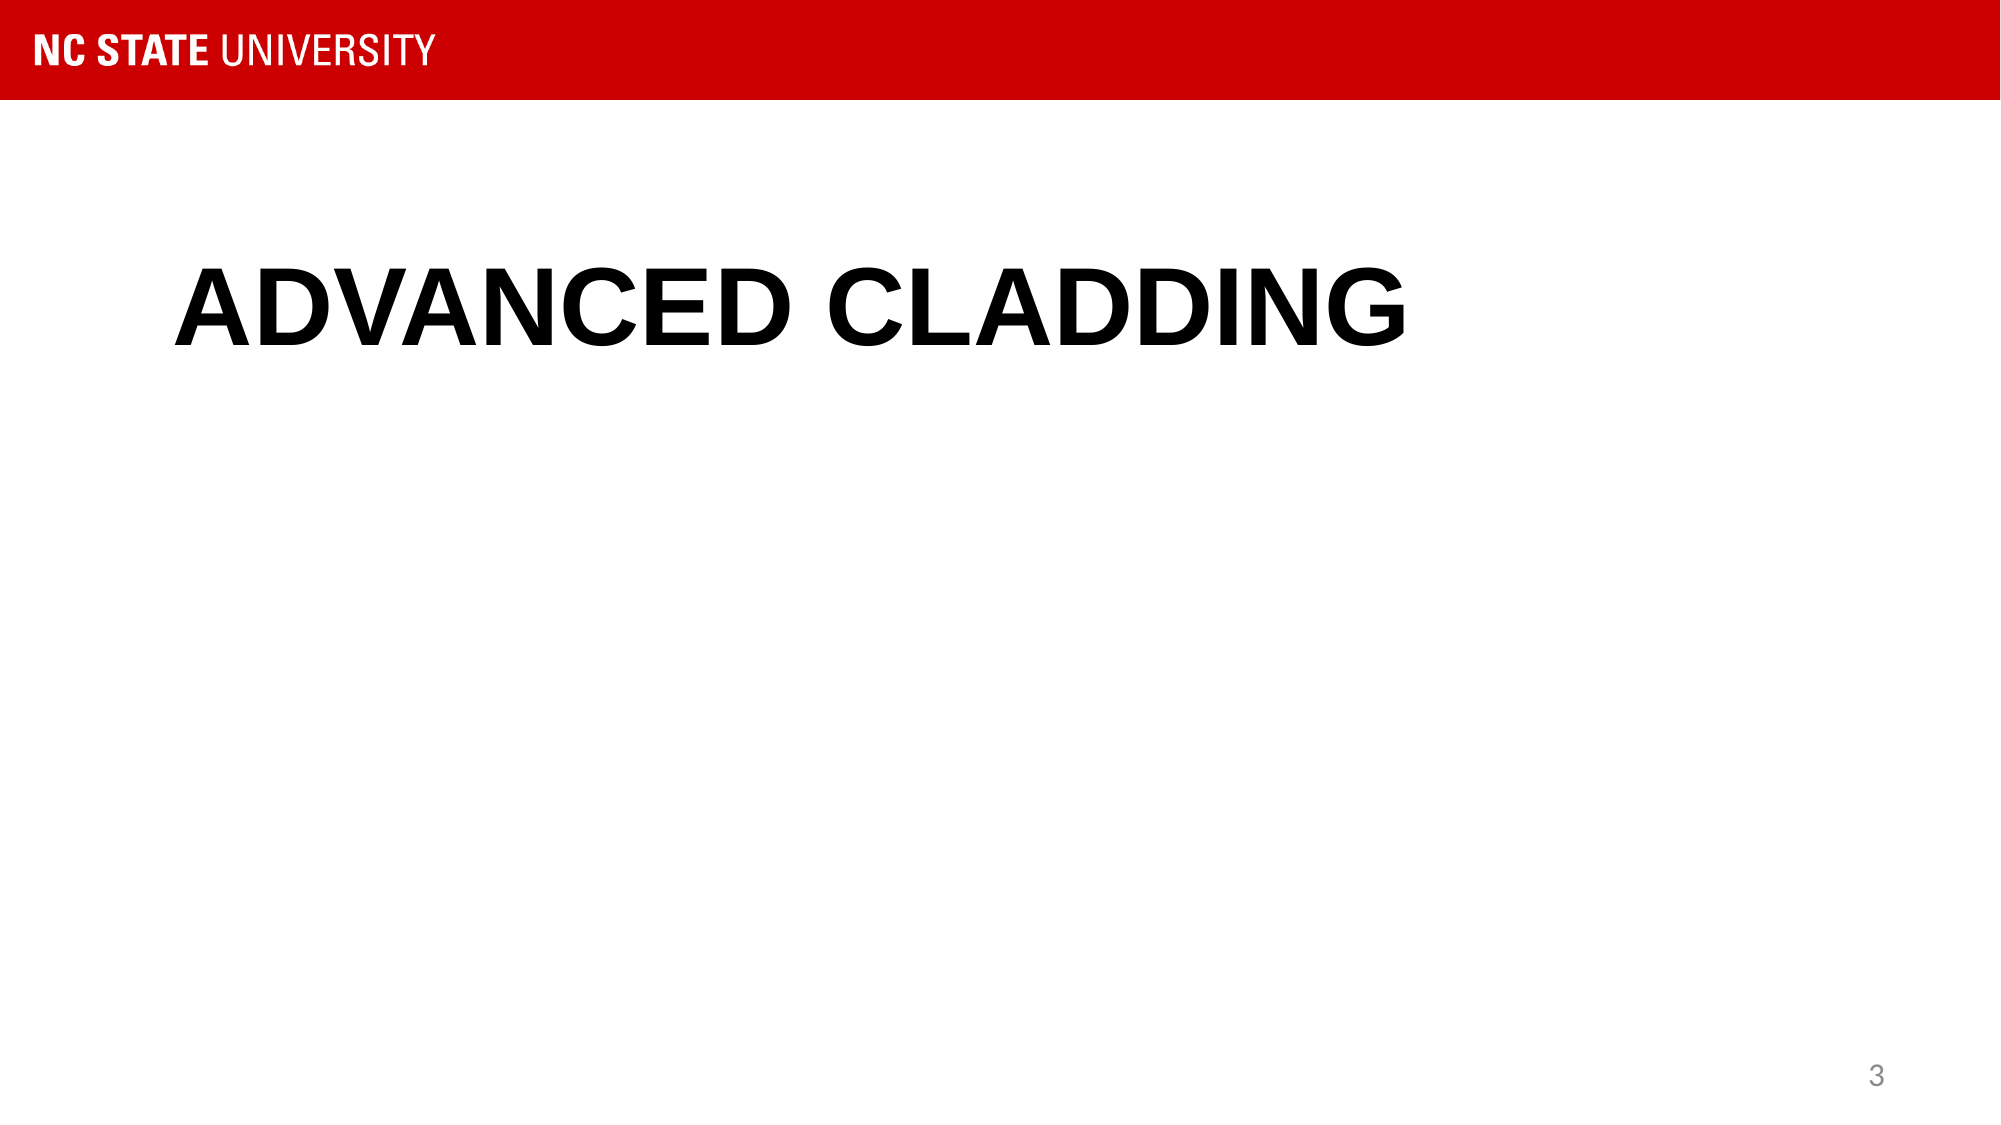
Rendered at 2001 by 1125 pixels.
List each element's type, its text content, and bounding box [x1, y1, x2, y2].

slide_number 3 [1433, 1042, 1900, 1103]
title advanced cladding [157, 226, 1858, 450]
picture [0, 0, 2001, 100]
